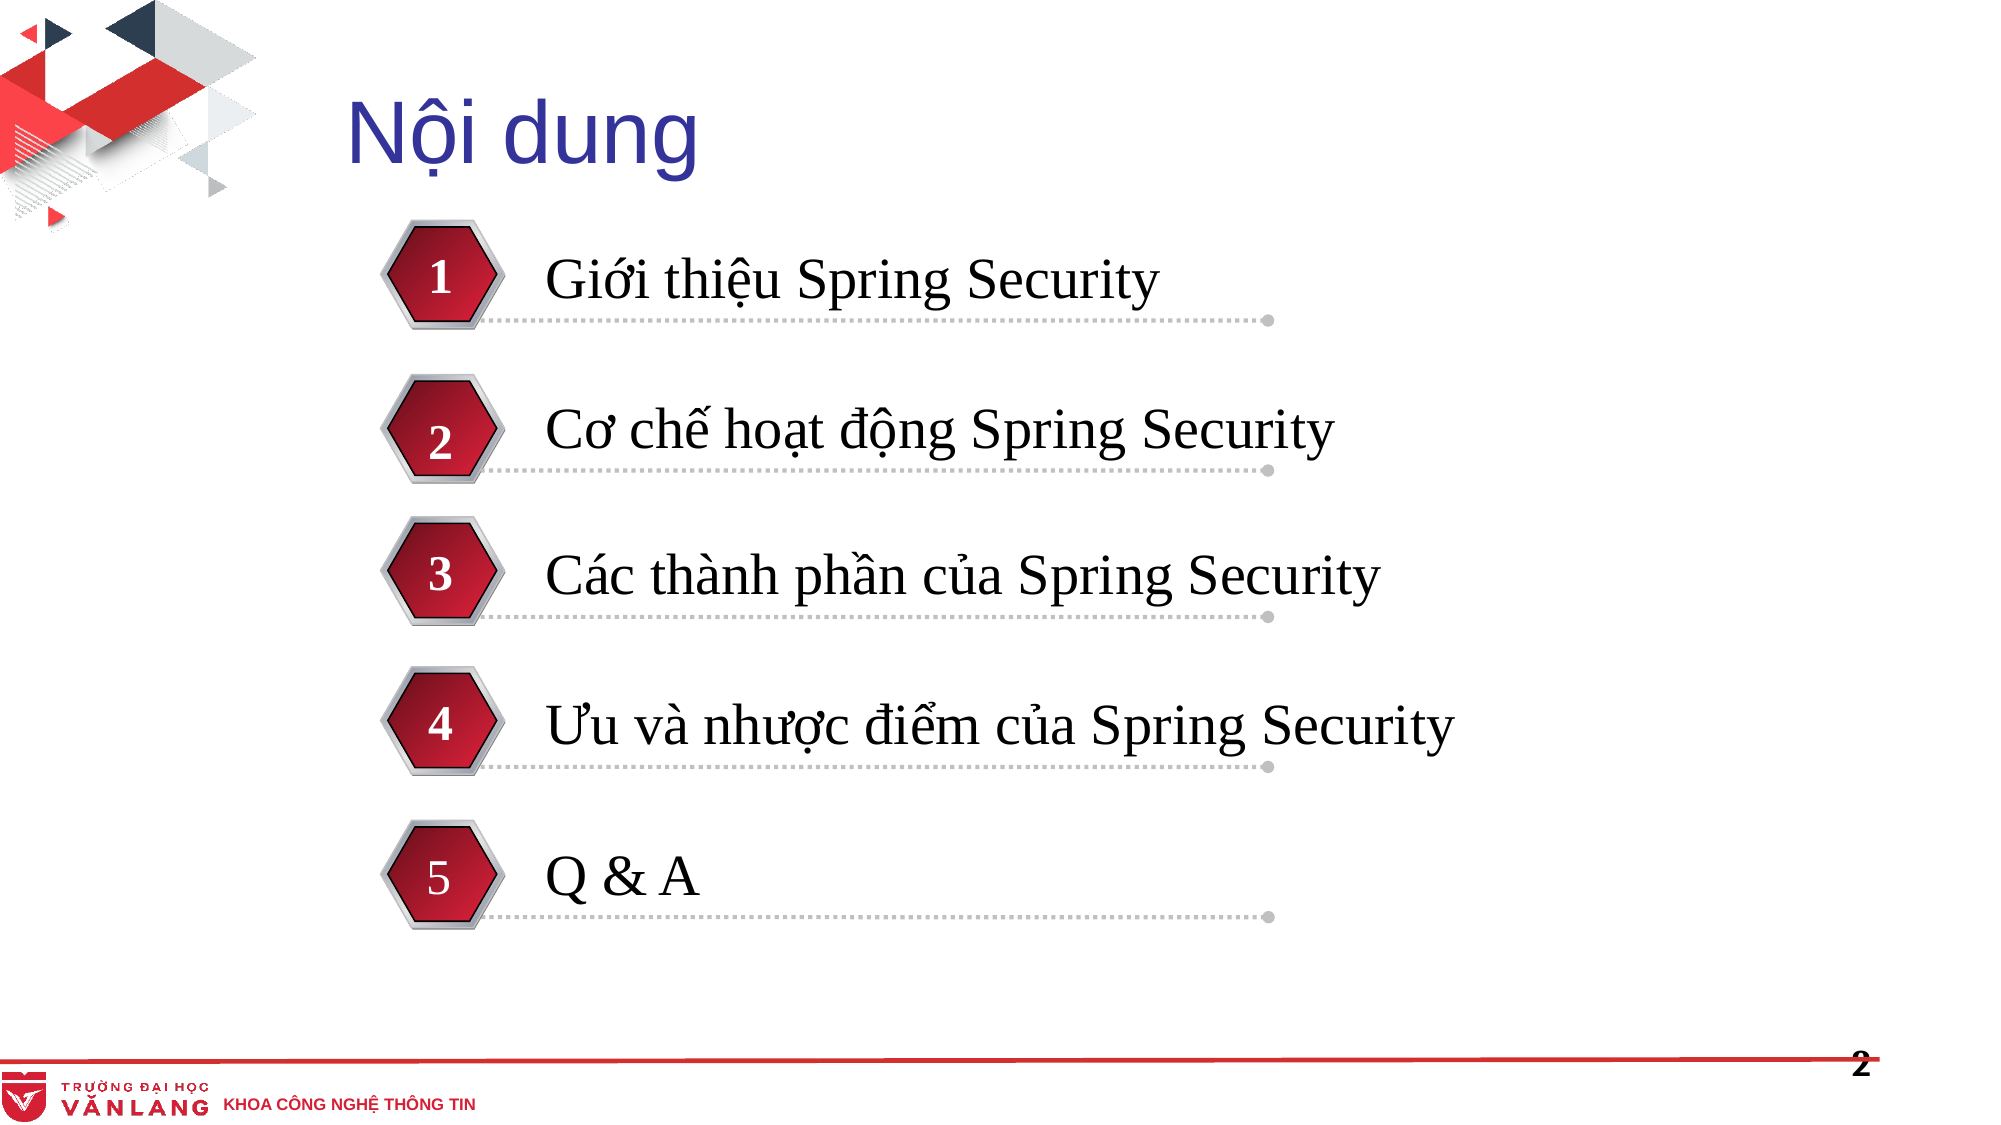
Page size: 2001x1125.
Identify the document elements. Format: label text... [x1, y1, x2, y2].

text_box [380, 516, 1433, 626]
picture [2, 1072, 208, 1122]
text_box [380, 820, 1269, 930]
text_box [380, 374, 1368, 484]
text_box Nội dung [324, 28, 1268, 192]
picture [0, 0, 256, 233]
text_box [380, 666, 1555, 776]
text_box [380, 220, 1268, 330]
